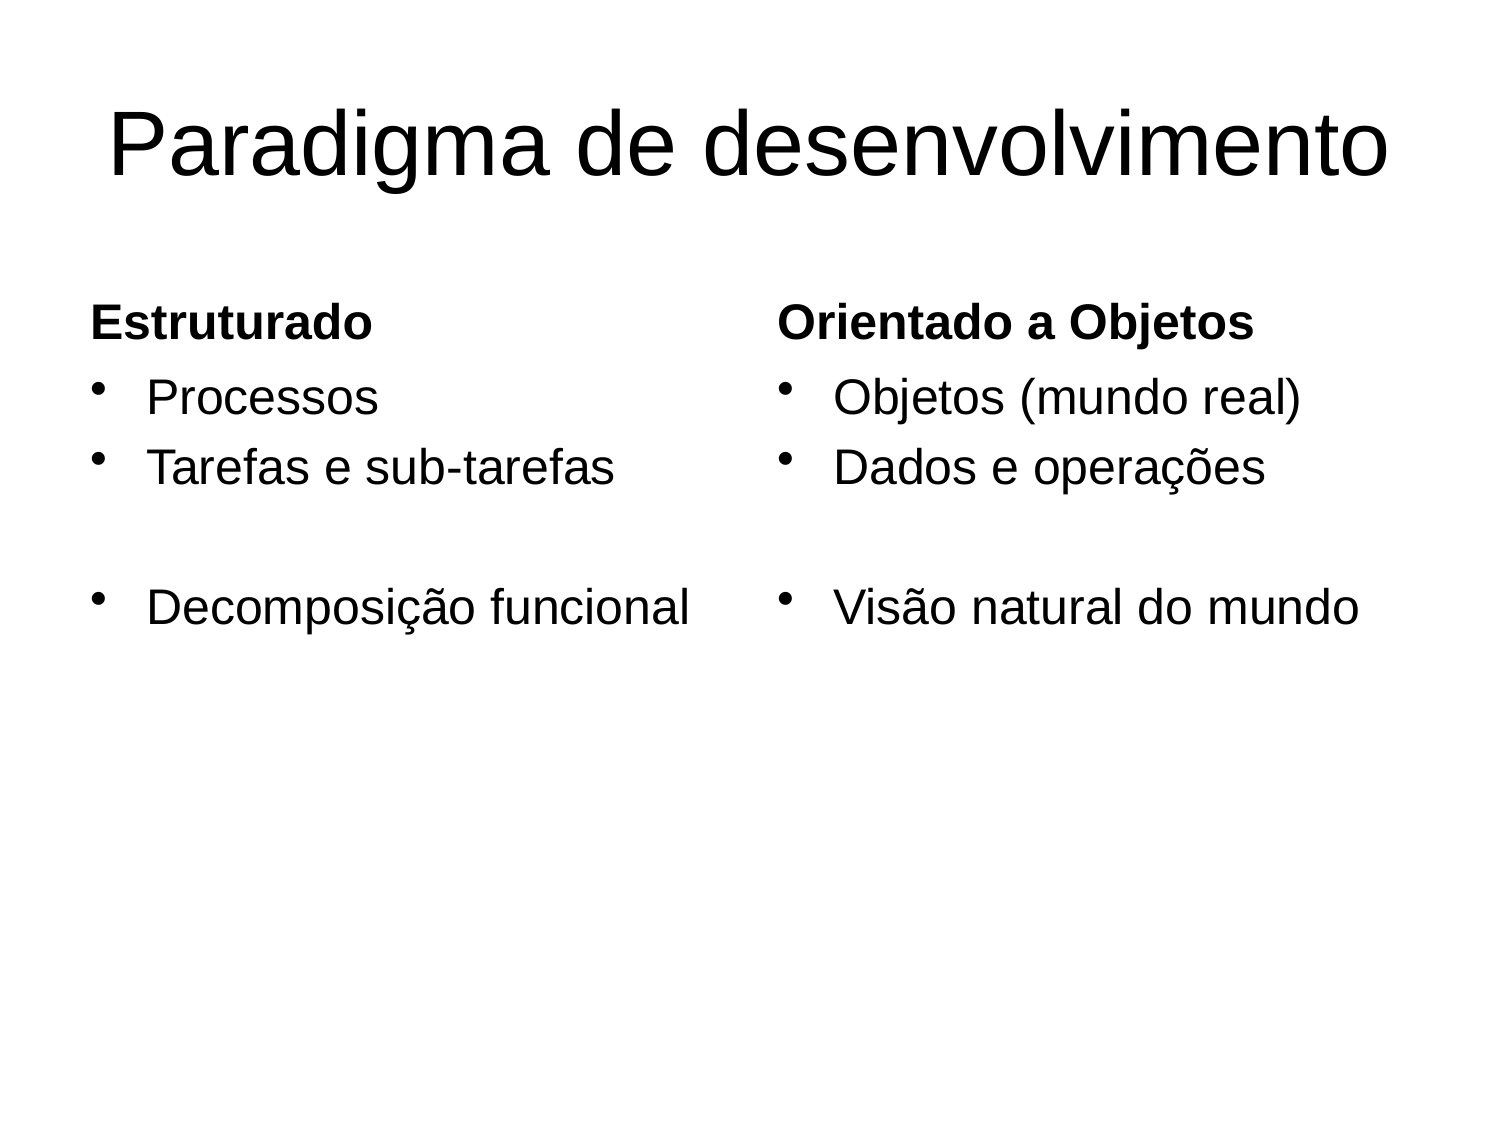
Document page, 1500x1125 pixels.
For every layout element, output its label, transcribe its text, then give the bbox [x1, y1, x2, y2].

list Estruturado [75, 251, 738, 356]
list Objetos (mundo real) Dados e operações Visão natural do mundo [761, 356, 1425, 1005]
title Paradigma de desenvolvimento [75, 45, 1425, 233]
list Processos Tarefas e sub-tarefas Decomposição funcional [75, 356, 738, 1005]
list Orientado a Objetos [761, 251, 1425, 356]
